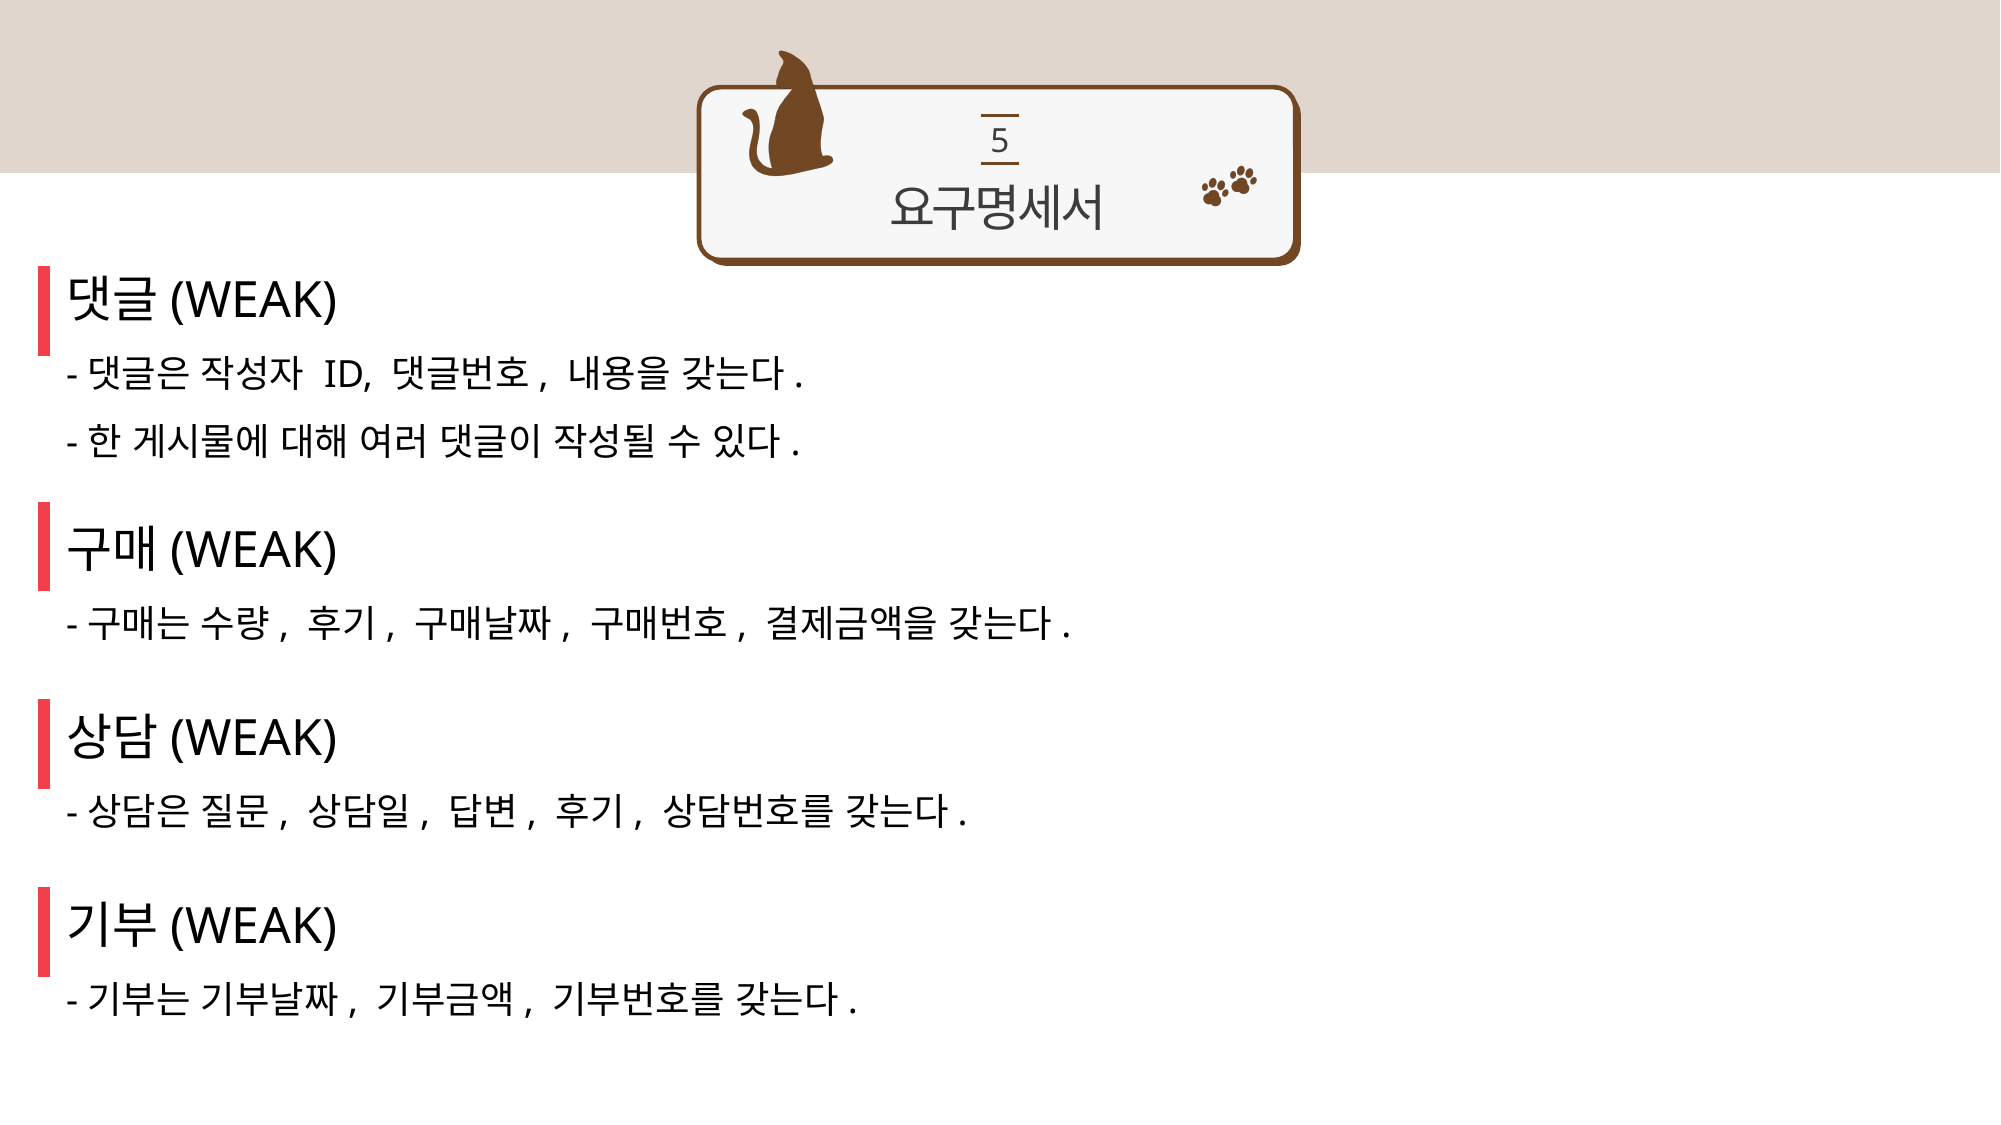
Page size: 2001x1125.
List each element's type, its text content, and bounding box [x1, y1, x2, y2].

picture [1198, 156, 1259, 216]
text_box 구매(WEAK) -구매는 수량, 후기, 구매날짜, 구매번호, 결제금액을 갖는다. [51, 479, 1954, 653]
text_box 댓글(WEAK) -댓글은 작성자 ID, 댓글번호, 내용을 갖는다. -한 게시물에 대해 여러 댓글이 작성될 수 있다. [51, 230, 1954, 471]
text_box 기부(WEAK) -기부는 기부날짜, 기부금액, 기부번호를 갖는다. [51, 856, 1954, 1029]
text_box [0, 0, 2000, 174]
text_box 상담(WEAK) -상담은 질문, 상담일, 답변, 후기, 상담번호를 갖는다. [51, 668, 1954, 841]
text_box [698, 86, 1297, 230]
picture [709, 41, 854, 187]
text_box 5 [975, 111, 1025, 167]
text_box 요구명세서 [874, 168, 1122, 230]
text_box [1294, 97, 1302, 230]
